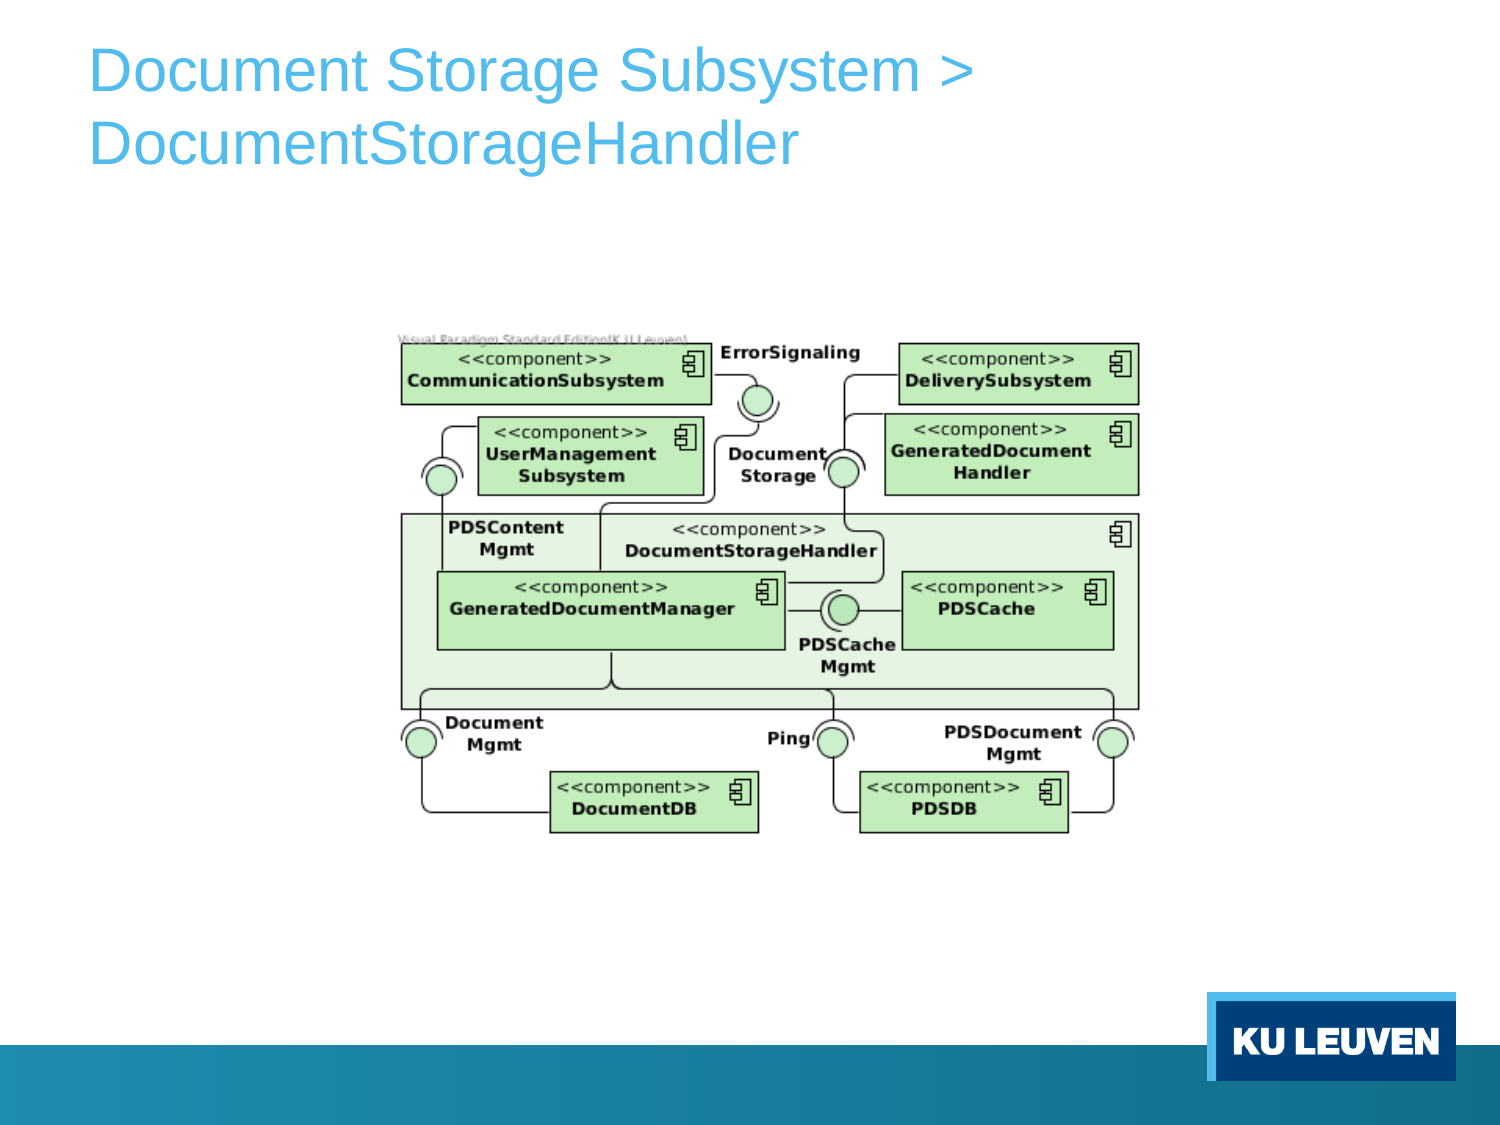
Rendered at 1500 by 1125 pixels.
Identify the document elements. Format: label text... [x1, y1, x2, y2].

picture [1207, 992, 1456, 1081]
title Document Storage Subsystem > DocumentStorageHandler [88, 29, 1456, 178]
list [398, 328, 1146, 841]
